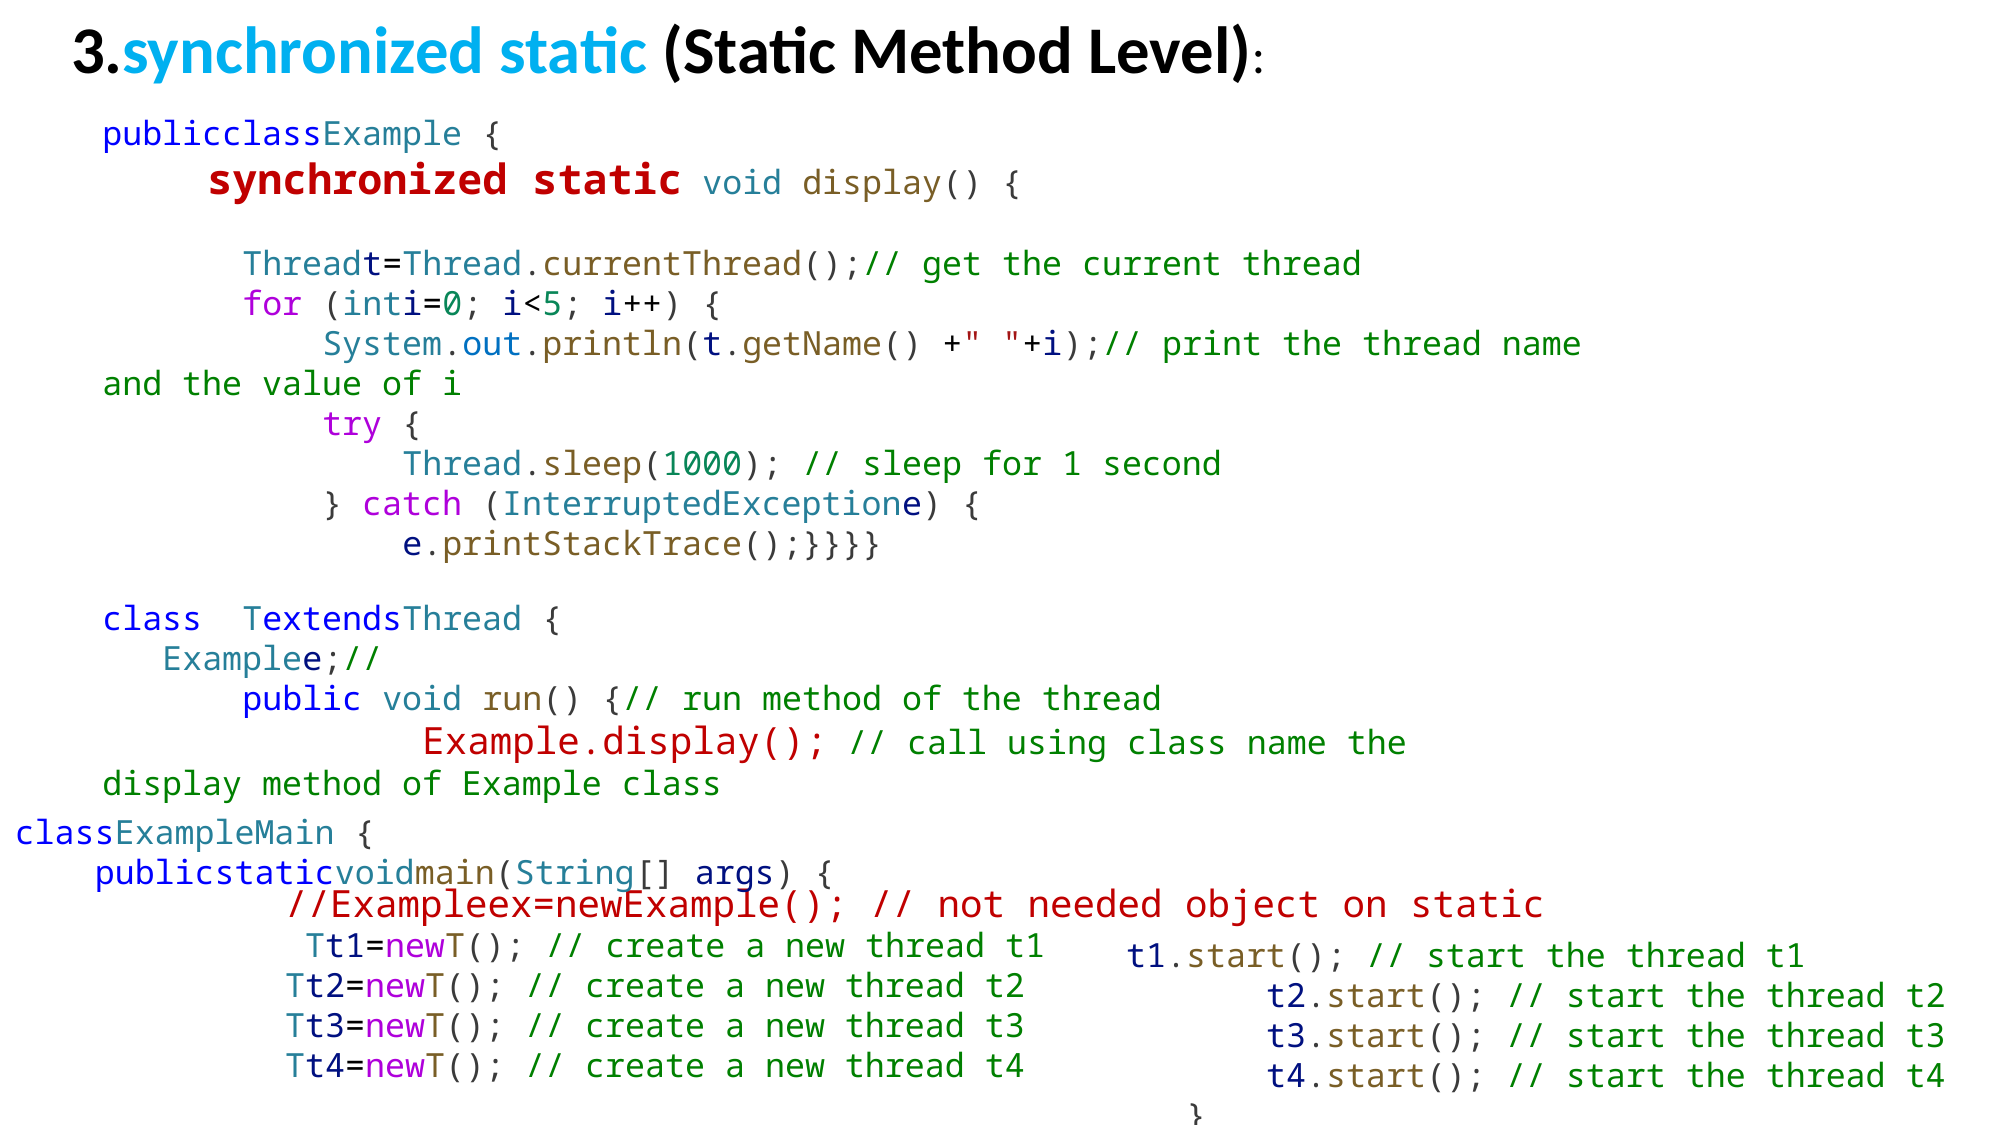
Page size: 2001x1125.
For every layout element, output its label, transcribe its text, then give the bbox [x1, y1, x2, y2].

text_box t1.start(); // start the thread t1 t2.start(); // start the thread t2 t3.start(); // start the thread t3 t4.start(); // start the thread t4 } [1091, 926, 2000, 1125]
text_box class TextendsThread { Examplee;// public void run() {// run method of the thread Example.display(); // call using class name the display method of Example class [87, 589, 1498, 872]
text_box 3.synchronized static (Static Method Level): [56, 0, 1515, 95]
text_box classExampleMain { publicstaticvoidmain(String[] args) { [0, 803, 1000, 873]
text_box publicclassExample { synchronized static void display() { Threadt=Thread.currentThread();// get the current thread for (inti=0; i<5; i++) { System.out.println(t.getName() +" "+i);// print the thread name and the value of i try { Thread.sleep(1000); // sleep for 1 second } catch (InterruptedExceptione) { e.printStackTrace();}}}} [87, 105, 1600, 610]
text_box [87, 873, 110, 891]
text_box //Exampleex=newExample(); // not needed object on static Tt1=newT(); // create a new thread t1 Tt2=newT(); // create a new thread t2 Tt3=newT(); // create a new thread t3 Tt4=newT(); // create a new thread t4 [110, 872, 1915, 1085]
